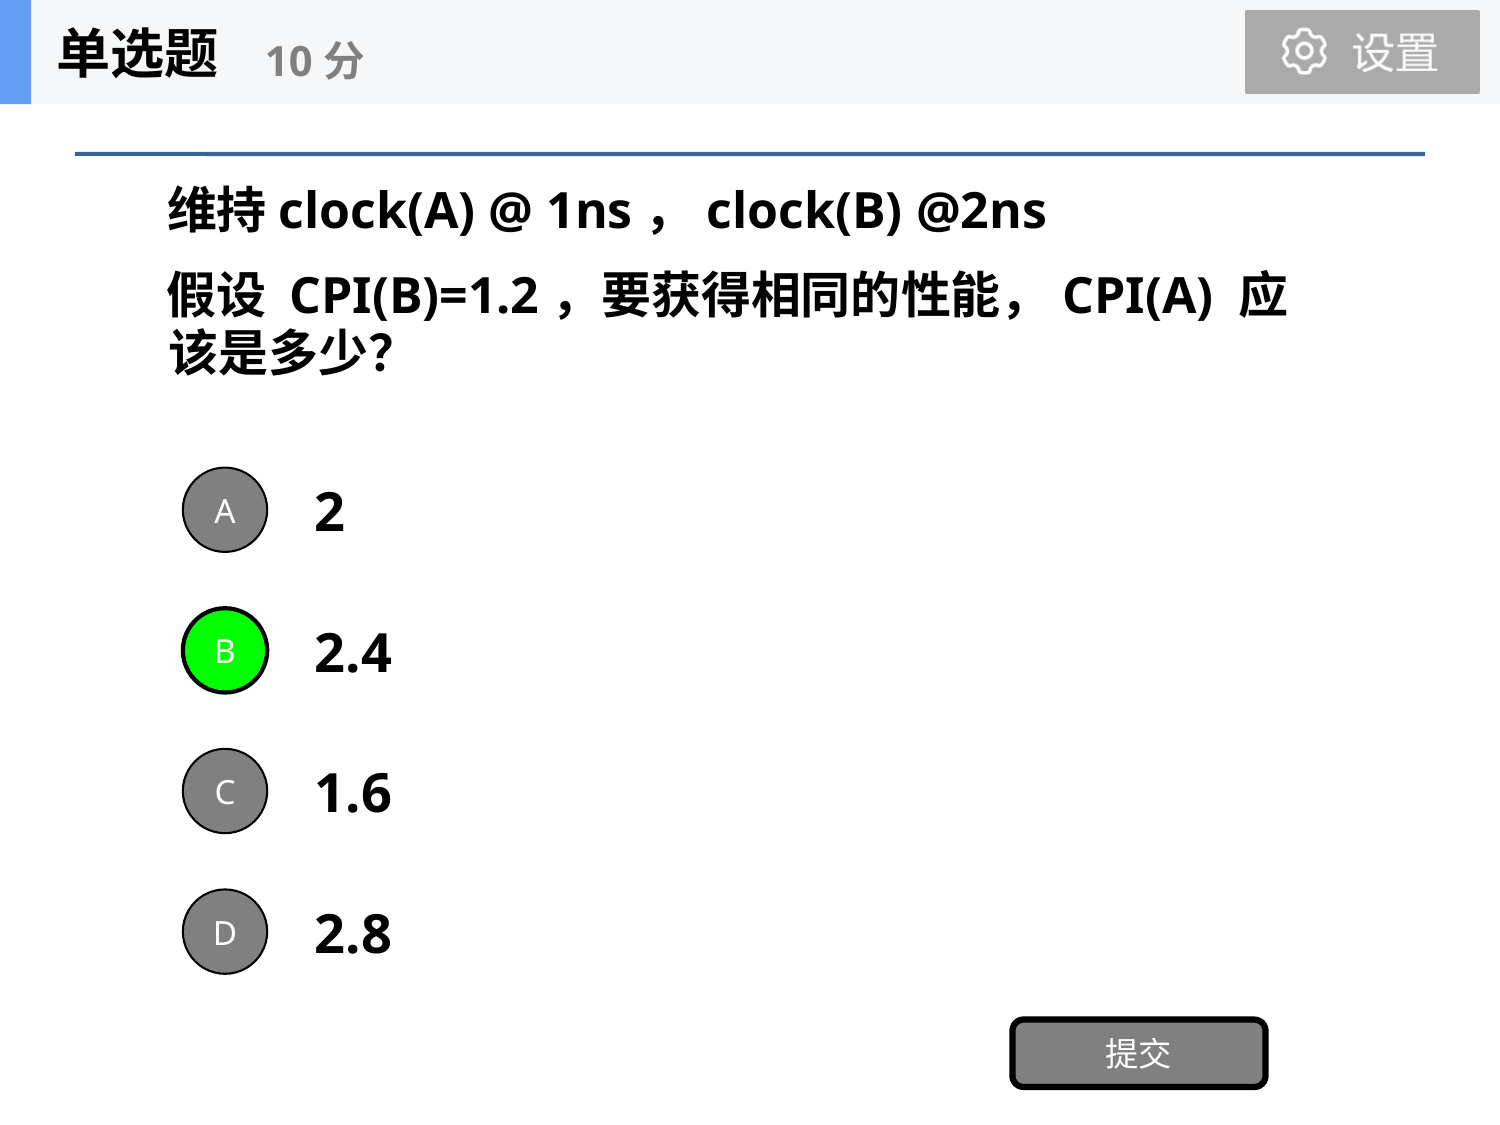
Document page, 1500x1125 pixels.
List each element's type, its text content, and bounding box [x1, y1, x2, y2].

text_box A [180, 465, 270, 555]
text_box B [180, 606, 270, 695]
text_box D [180, 887, 270, 976]
text_box 提交 [1010, 1017, 1268, 1090]
text_box 2.4 [299, 597, 1350, 703]
text_box 1.6 [299, 738, 1350, 844]
text_box 2.8 [299, 878, 1350, 985]
text_box C [180, 746, 270, 836]
text_box 2 [299, 456, 1350, 563]
text_box 维持clock(A) @ 1ns，clock(B) @2ns 假设 CPI(B)=1.2，要获得相同的性能，CPI(A) 应该是多少？ [149, 113, 1350, 456]
picture [1245, 10, 1480, 94]
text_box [0, 0, 1500, 105]
